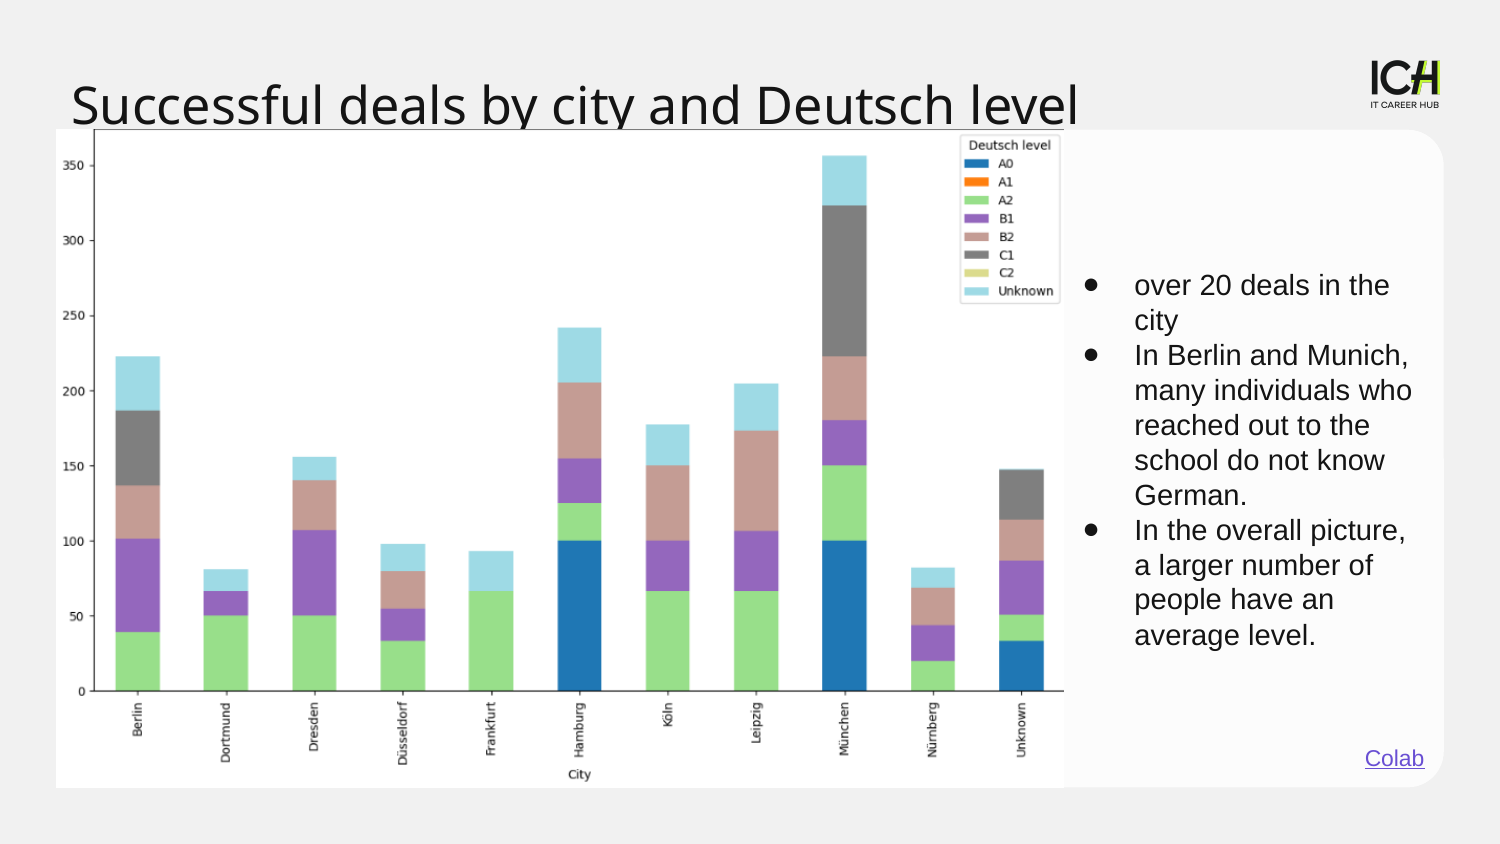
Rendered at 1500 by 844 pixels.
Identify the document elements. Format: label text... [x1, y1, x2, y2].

text_box Successful deals by city and Deutsch level [56, 35, 1336, 129]
picture [1371, 60, 1440, 108]
text_box over 20 deals in the city In Berlin and Munich, many individuals who reached out to the school do not know German. In the overall picture, a larger number of people have an average level. [1064, 129, 1444, 788]
picture [55, 129, 1064, 788]
text_box Colab [1349, 729, 1444, 785]
